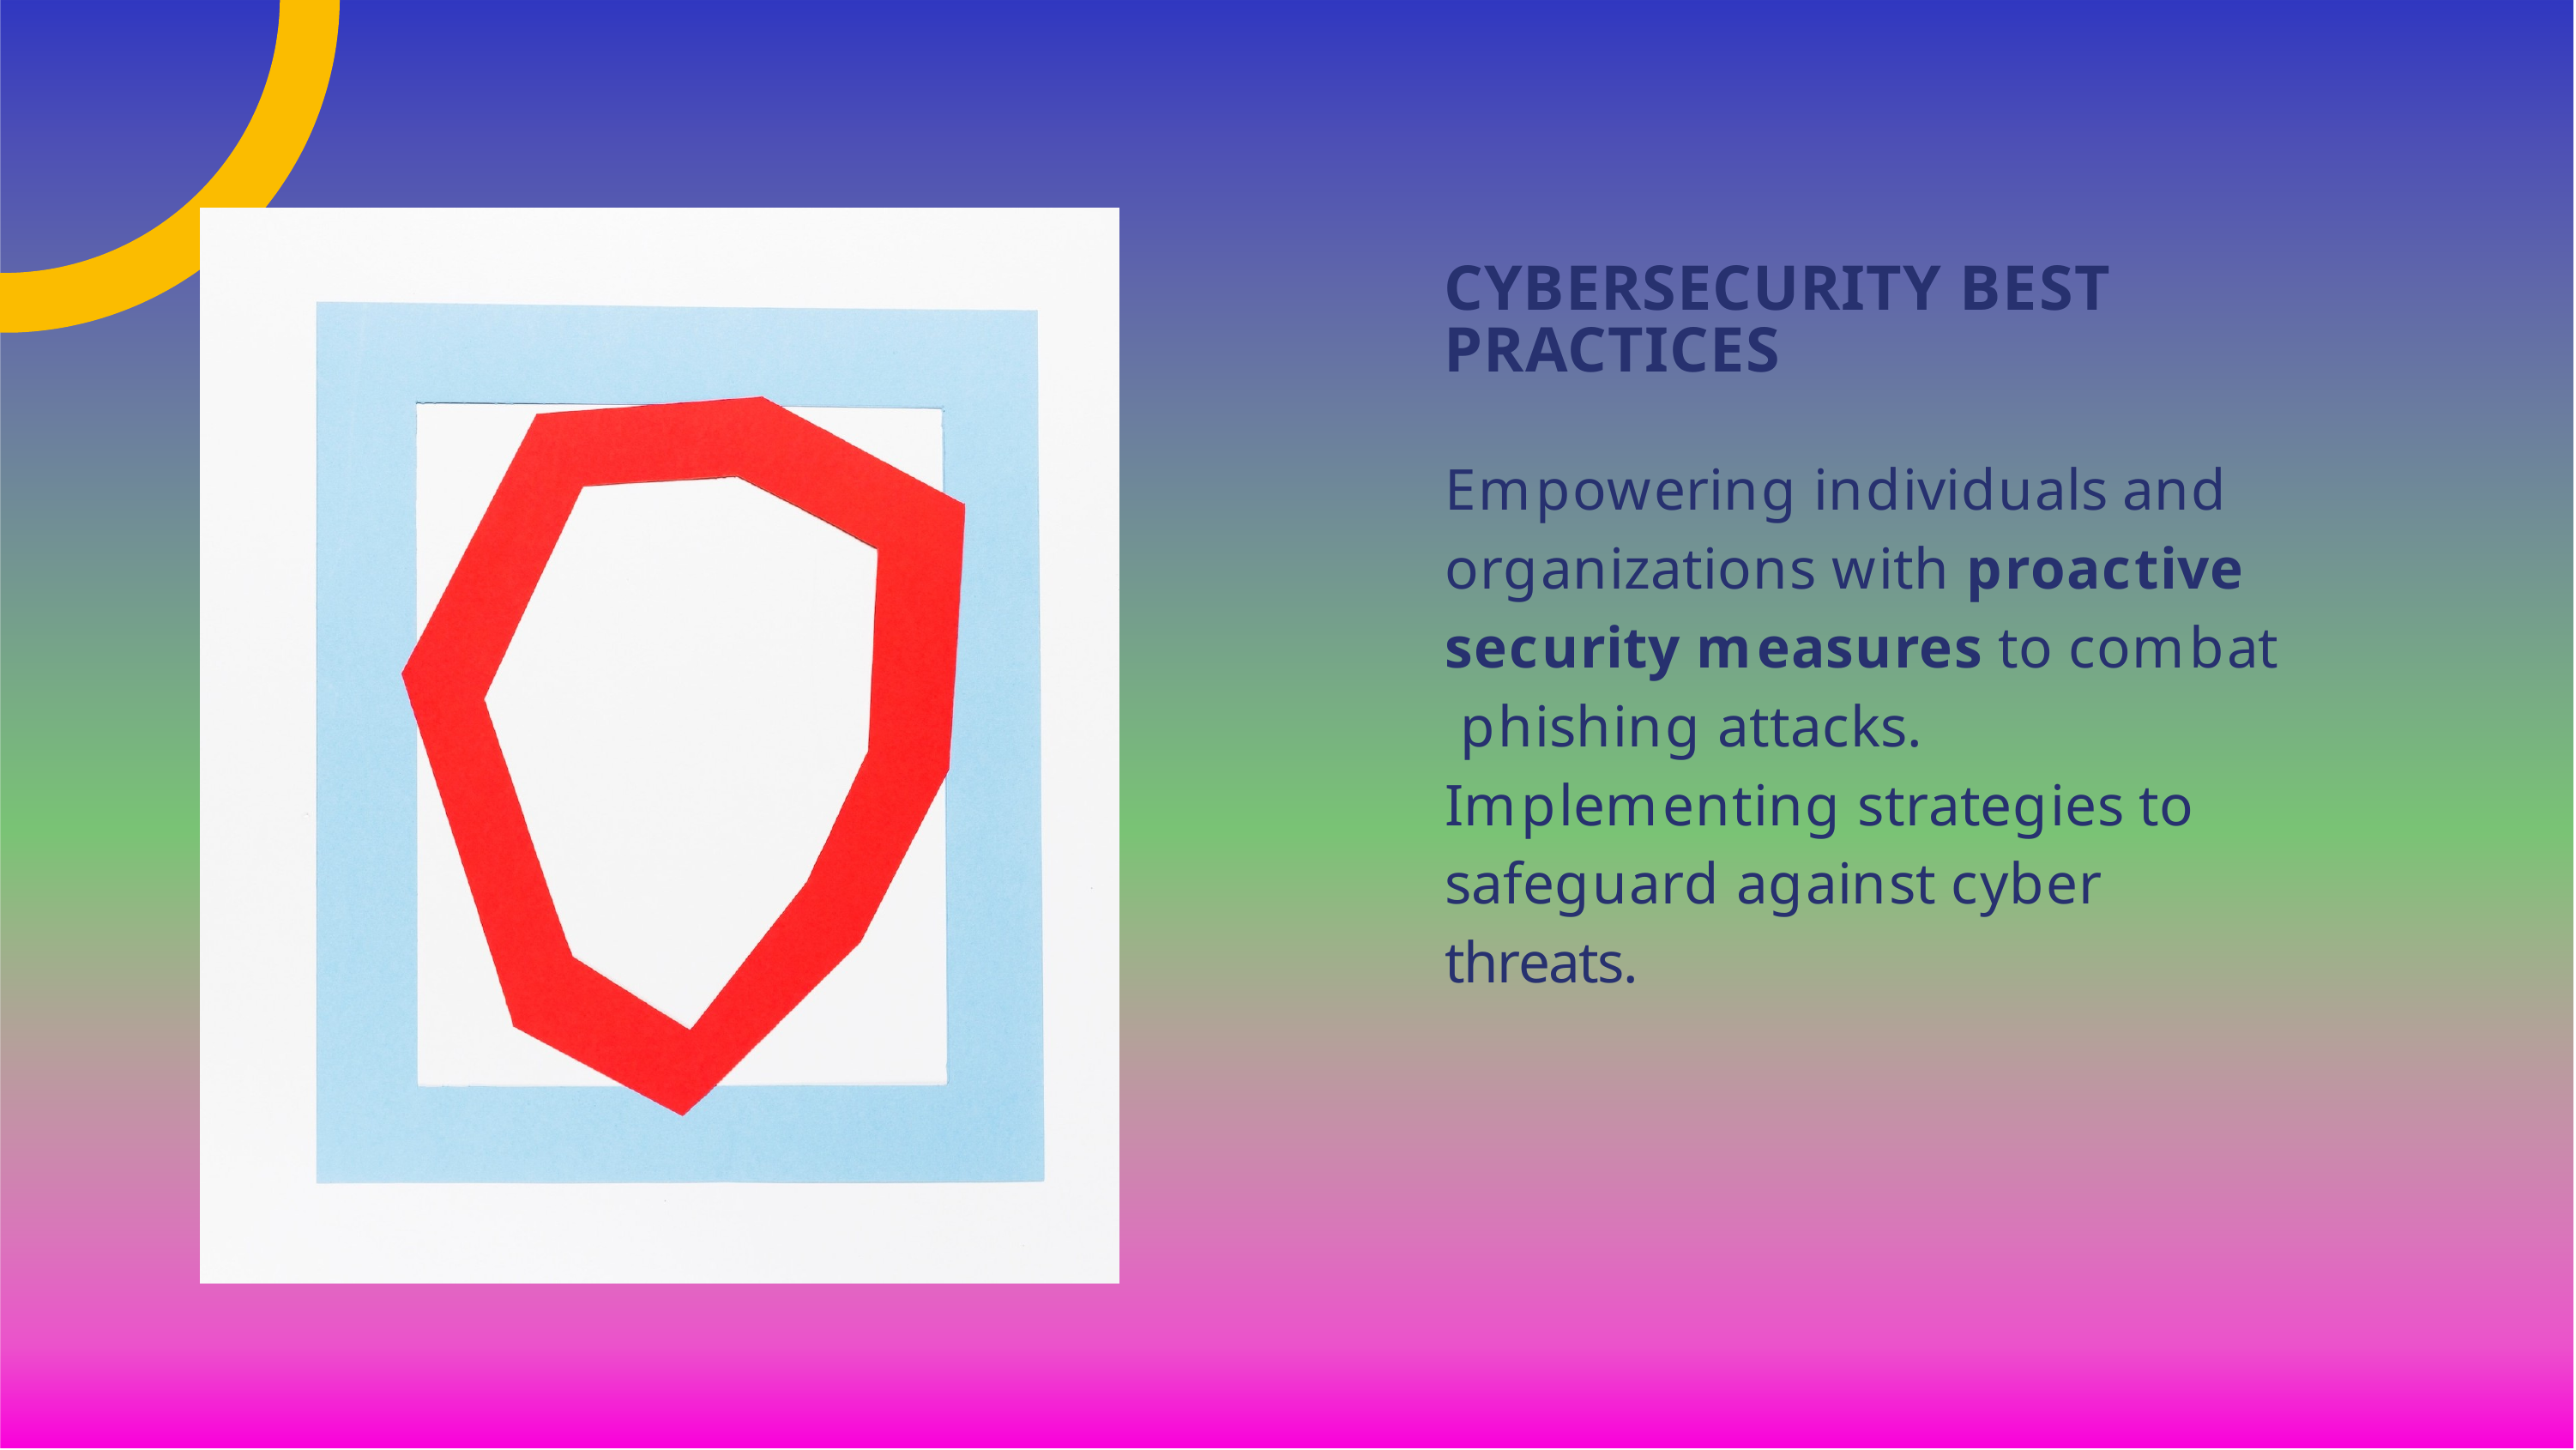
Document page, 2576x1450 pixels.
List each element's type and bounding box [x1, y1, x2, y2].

picture [0, 0, 2574, 1448]
text_box [0, 0, 1119, 1284]
